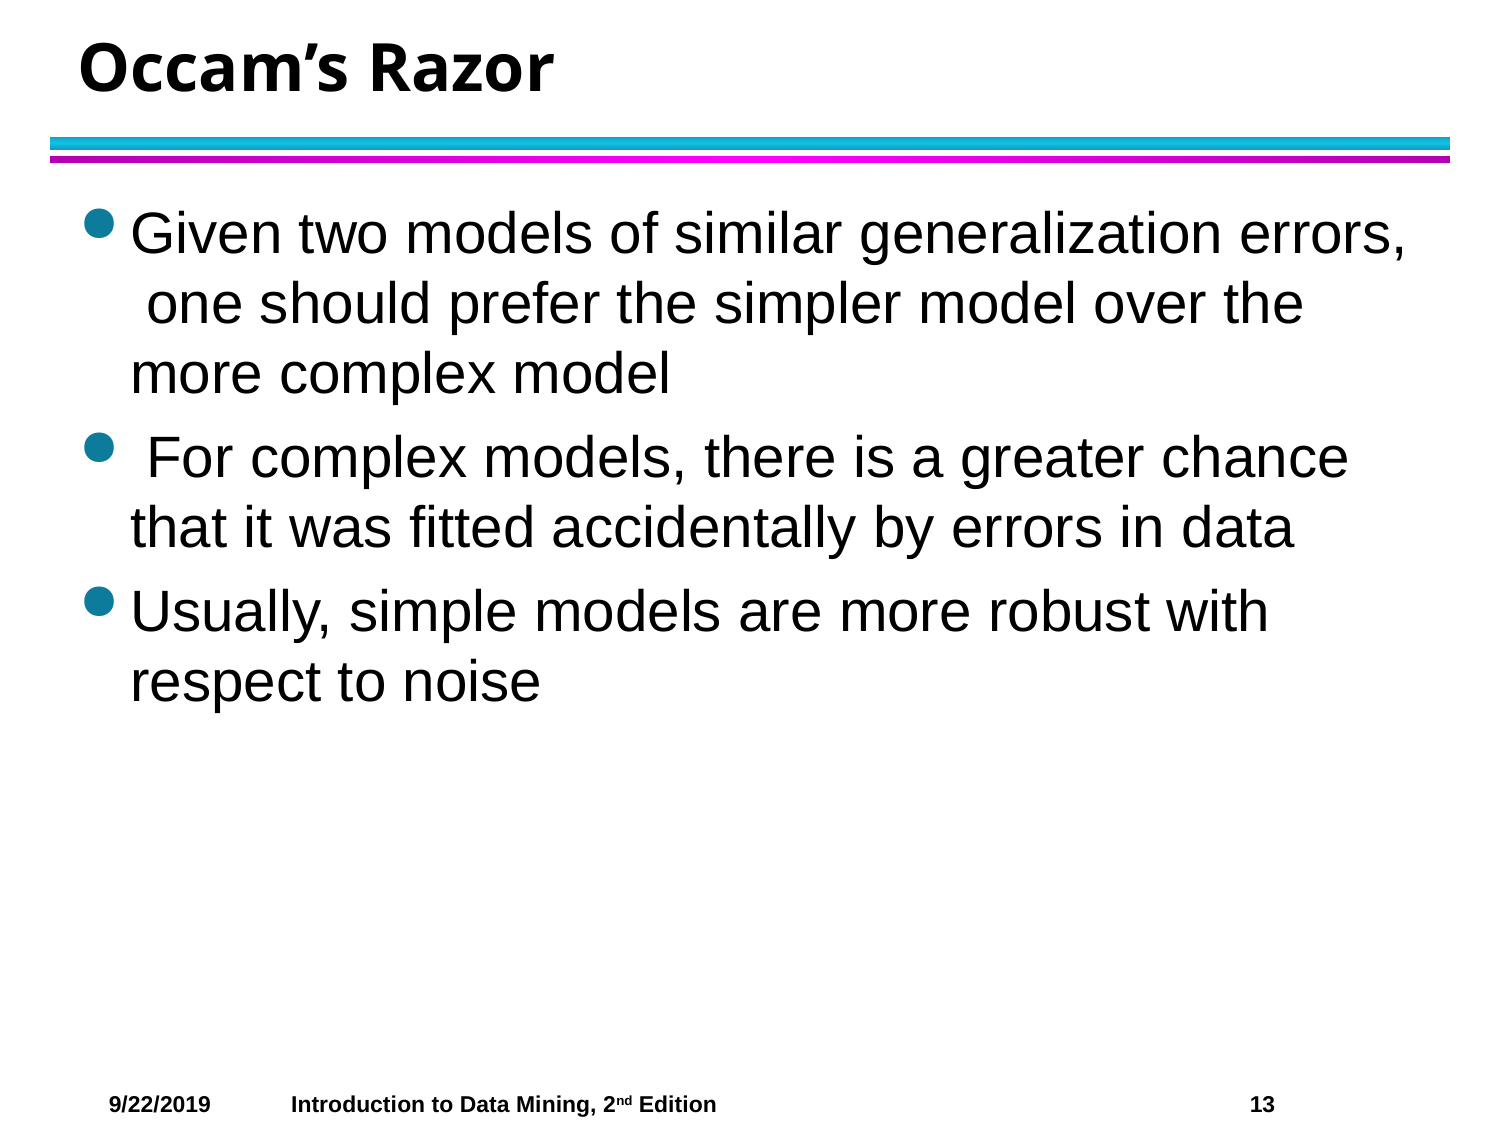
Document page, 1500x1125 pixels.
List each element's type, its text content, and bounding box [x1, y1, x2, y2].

title Occam’s Razor [62, 24, 1421, 113]
list Given two models of similar generalization errors, one should prefer the simpler model over the more complex model For complex models, there is a greater chance that it was fitted accidentally by errors in data Usually, simple models are more robust with respect to noise [67, 187, 1432, 1038]
